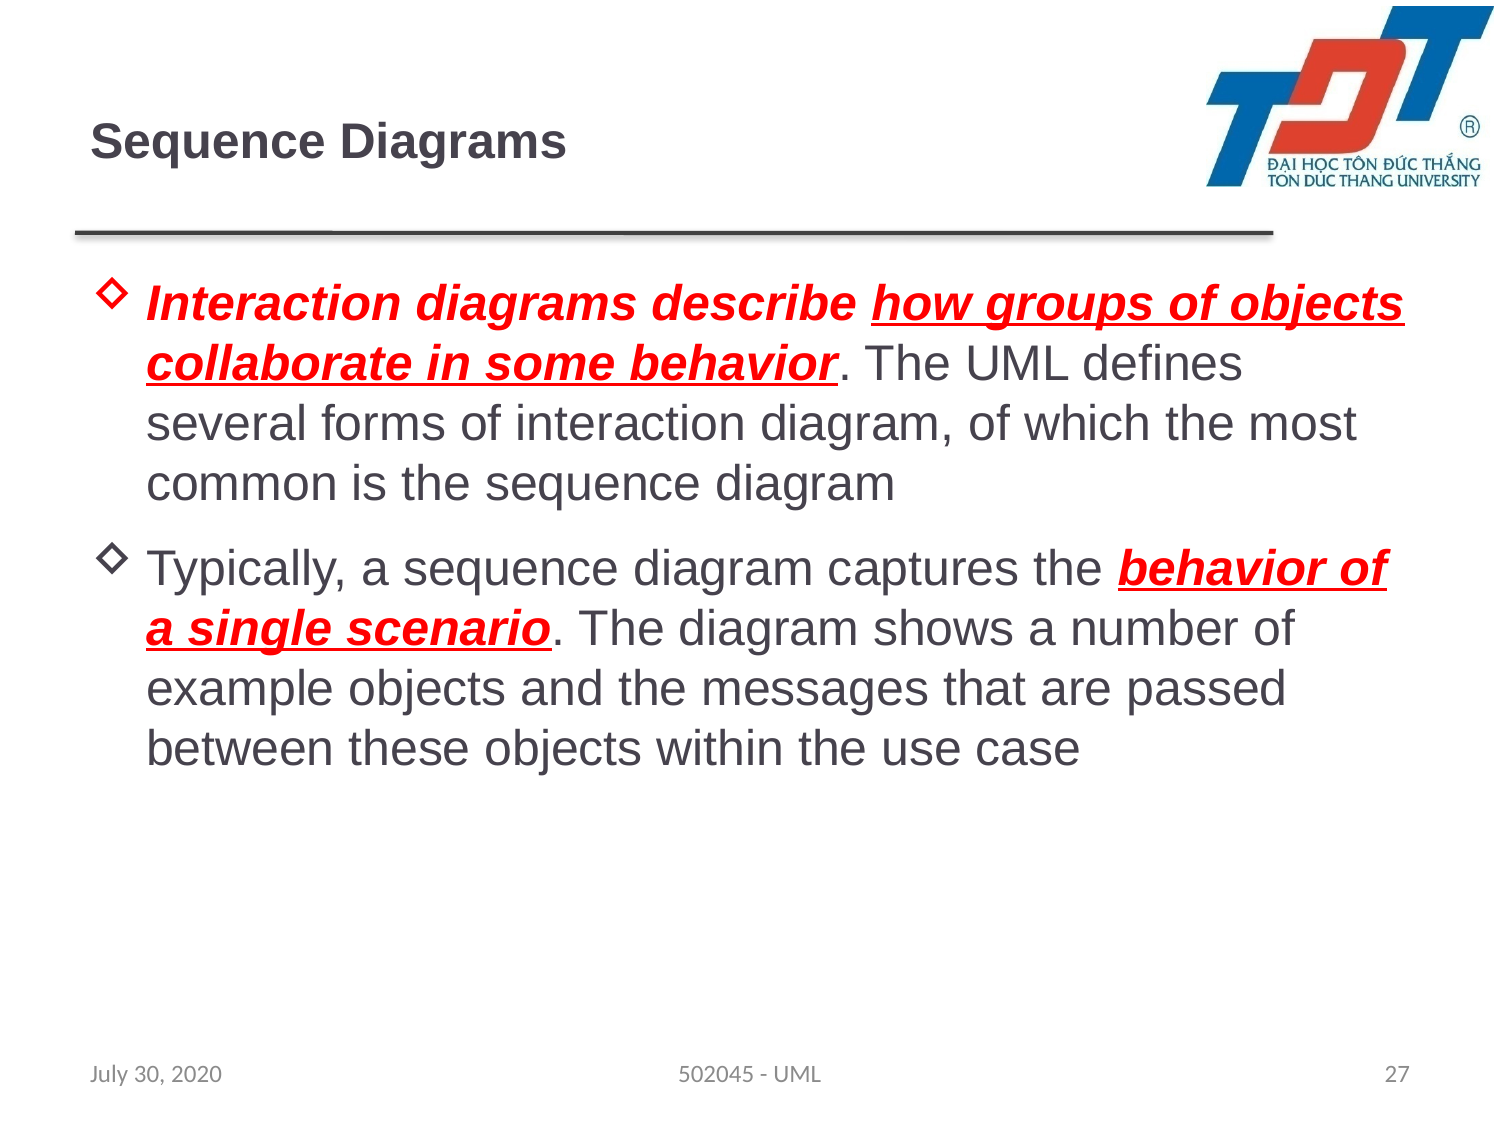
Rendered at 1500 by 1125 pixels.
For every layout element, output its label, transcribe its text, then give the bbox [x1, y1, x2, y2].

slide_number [75, 1042, 425, 1103]
list Interaction diagrams describe how groups of objects collaborate in some behavior. The UML defines several forms of interaction diagram, of which the most common is the sequence diagram Typically, a sequence diagram captures the behavior of a single scenario. The diagram shows a number of example objects and the messages that are passed between these objects within the use case [75, 262, 1425, 1005]
title Sequence Diagrams [74, 44, 1272, 233]
footer 502045 - UML [512, 1042, 988, 1103]
slide_number 27 [1074, 1042, 1425, 1103]
picture [1206, 6, 1494, 187]
